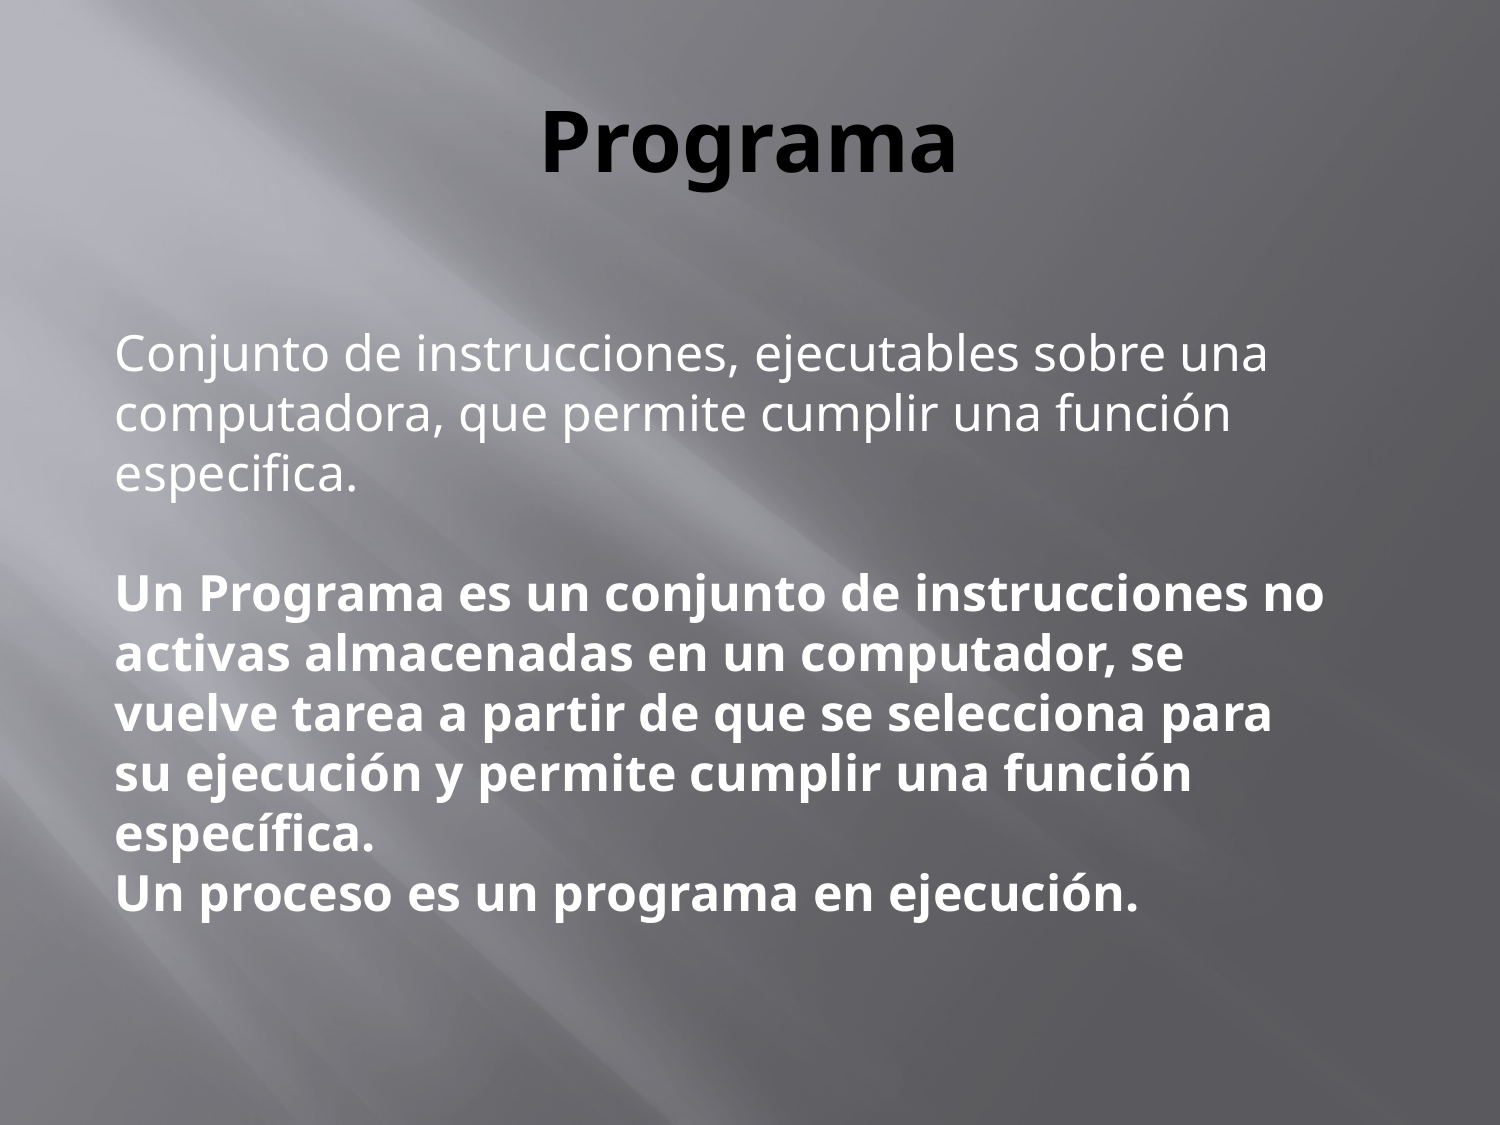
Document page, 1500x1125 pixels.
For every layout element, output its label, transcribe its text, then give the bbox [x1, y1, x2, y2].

text_box Conjunto de instrucciones, ejecutables sobre una computadora, que permite cumplir una función especifica. Un Programa es un conjunto de instrucciones no activas almacenadas en un computador, se vuelve tarea a partir de que se selecciona para su ejecución y permite cumplir una función específica. Un proceso es un programa en ejecución. [100, 314, 1353, 930]
title Programa [75, 45, 1425, 233]
